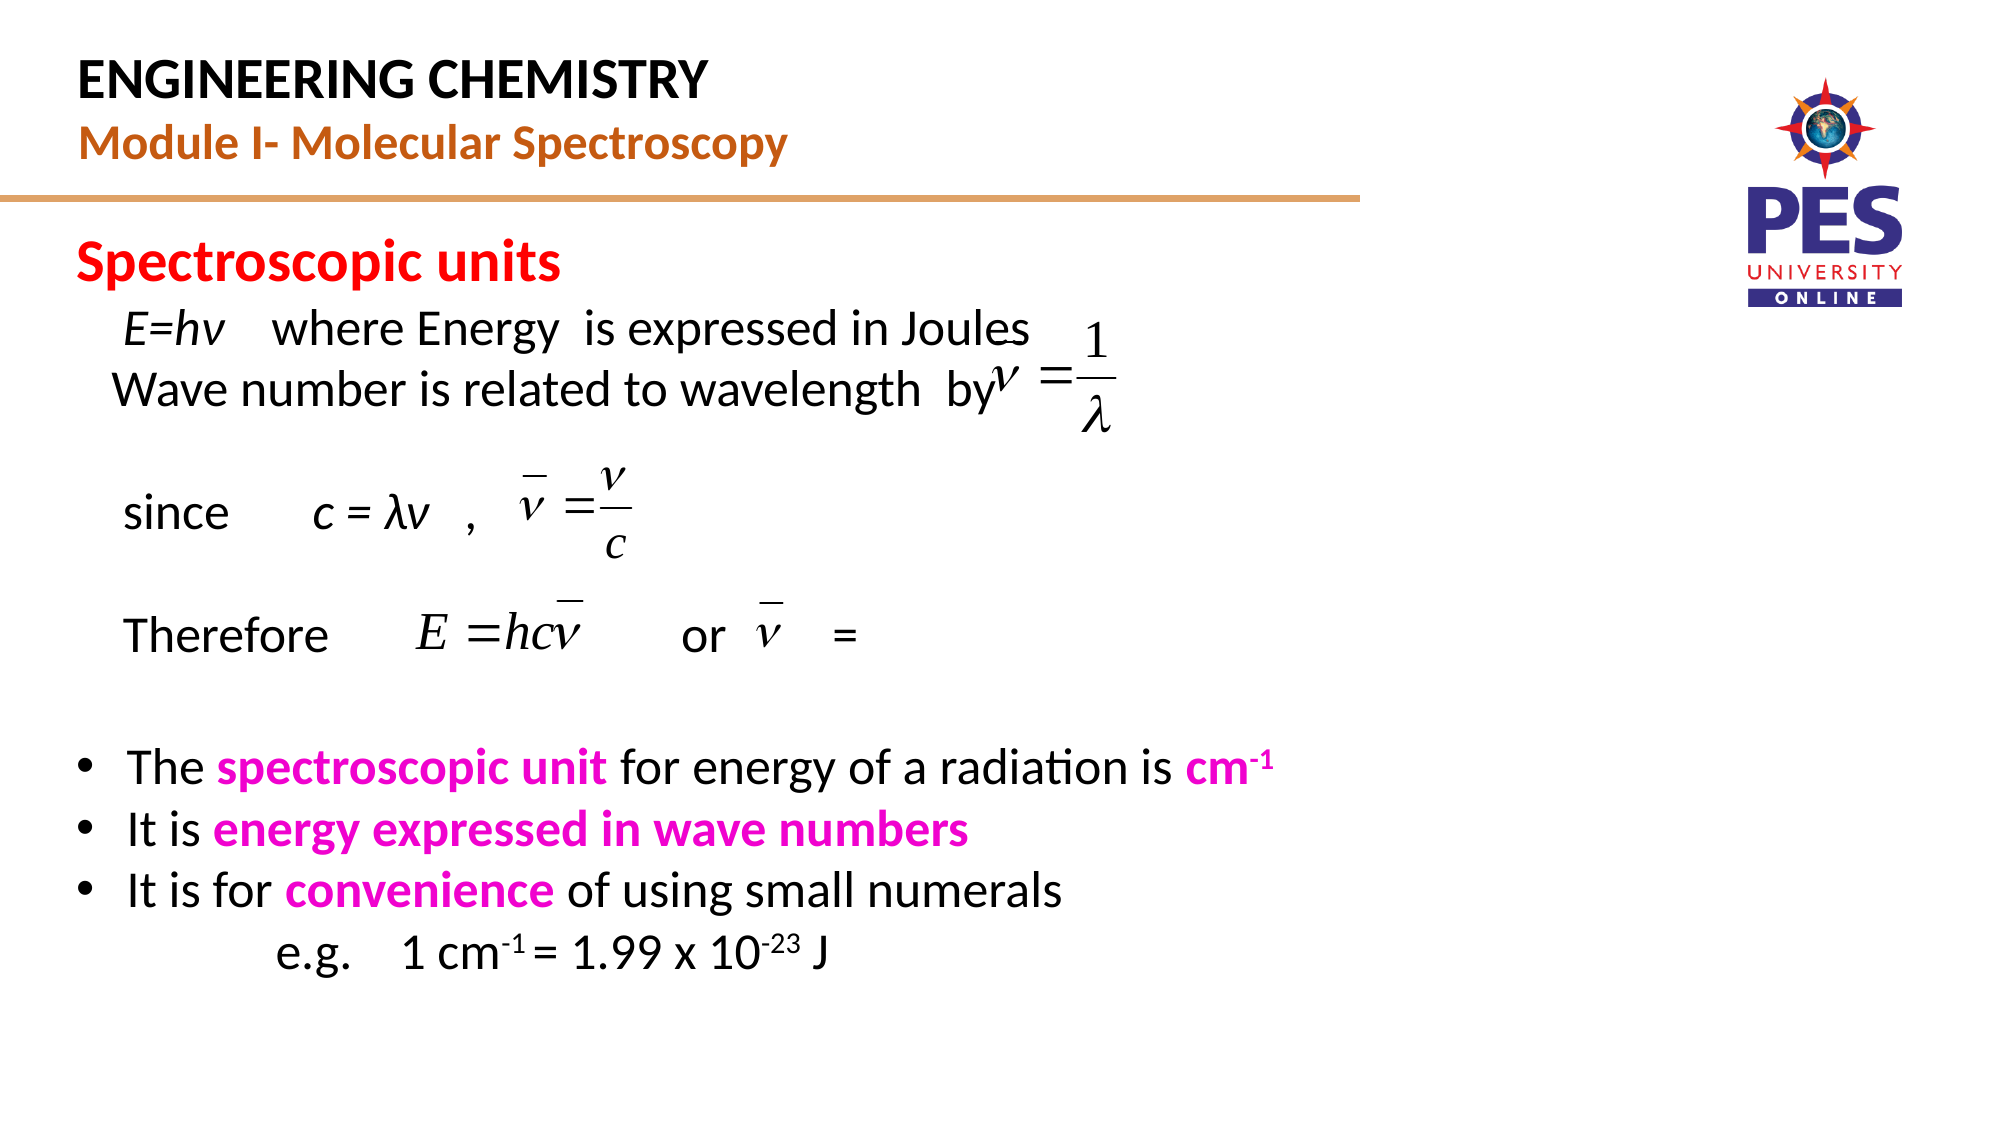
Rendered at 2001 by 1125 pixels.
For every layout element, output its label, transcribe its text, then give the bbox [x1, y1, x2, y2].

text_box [515, 443, 641, 569]
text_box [406, 587, 594, 663]
picture [1748, 76, 1902, 307]
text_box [751, 590, 793, 660]
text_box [987, 306, 1125, 445]
text_box ENGINEERING CHEMISTRY Module I- Molecular Spectroscopy [63, 32, 1376, 178]
